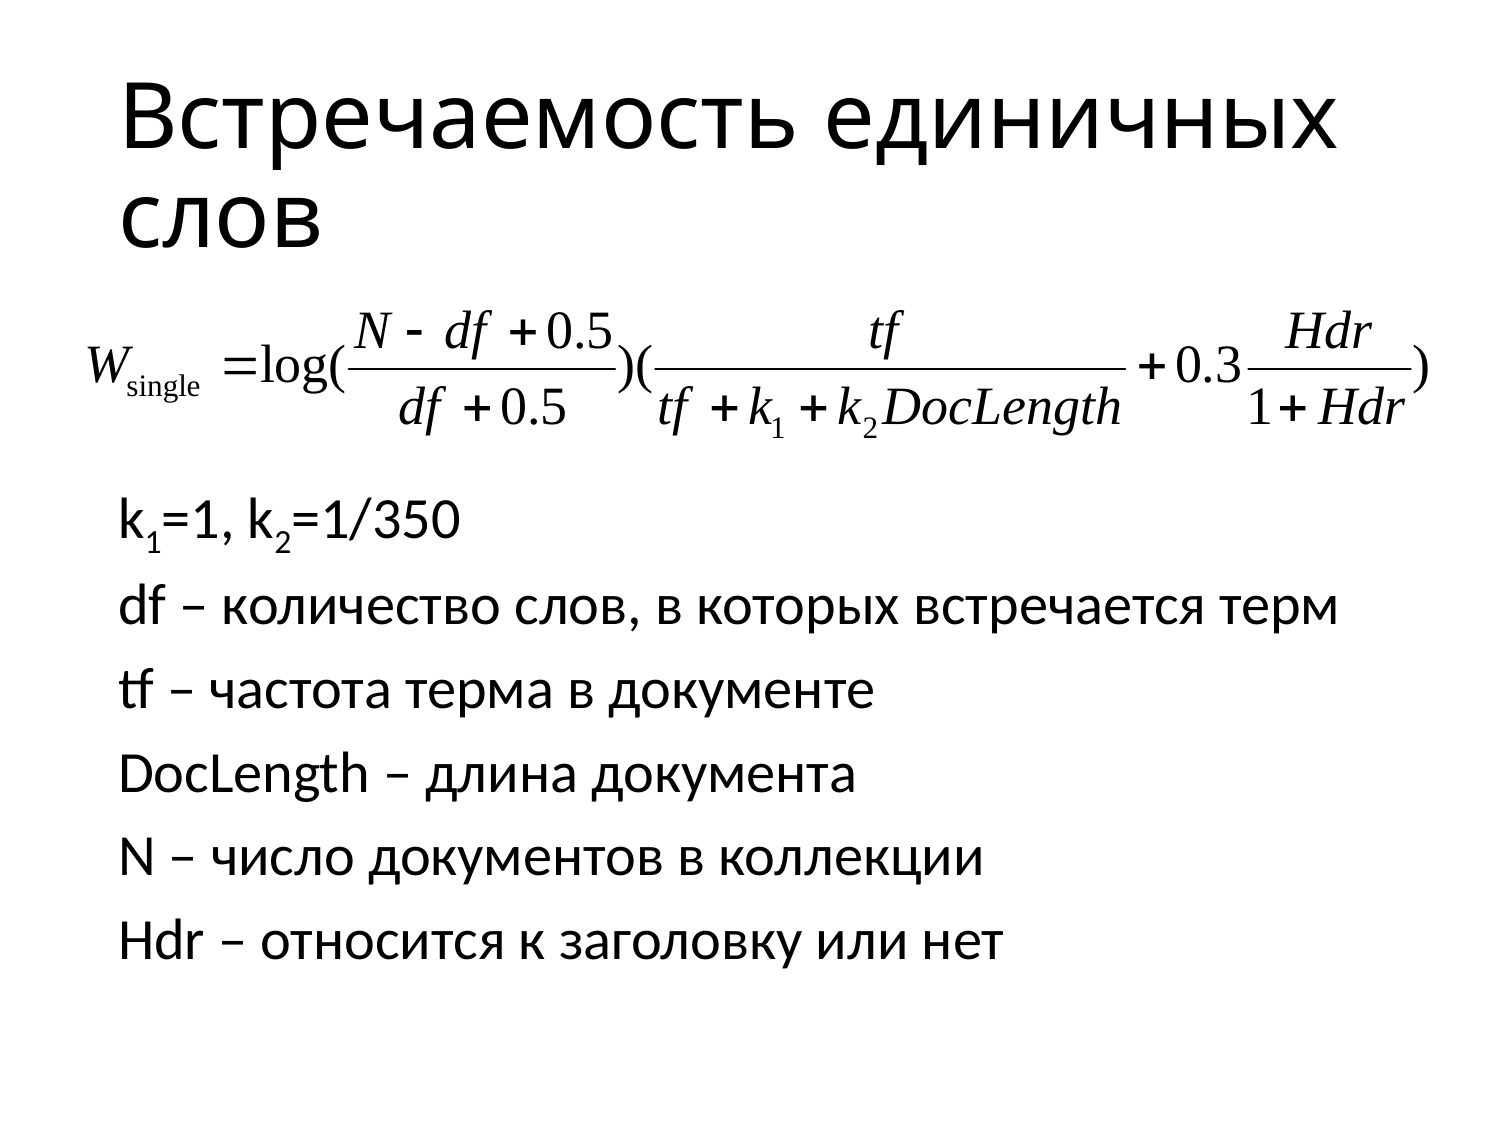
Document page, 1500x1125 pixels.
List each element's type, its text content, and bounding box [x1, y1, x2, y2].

title Встречаемость единичных слов [103, 59, 1397, 278]
list k1=1, k2=1/350 df – количество слов, в которых встречается терм tf – частота терма в документе DocLength – длина документа N – число документов в коллекции Hdr – относится к заголовку или нет [103, 451, 1397, 1014]
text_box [81, 296, 1442, 451]
